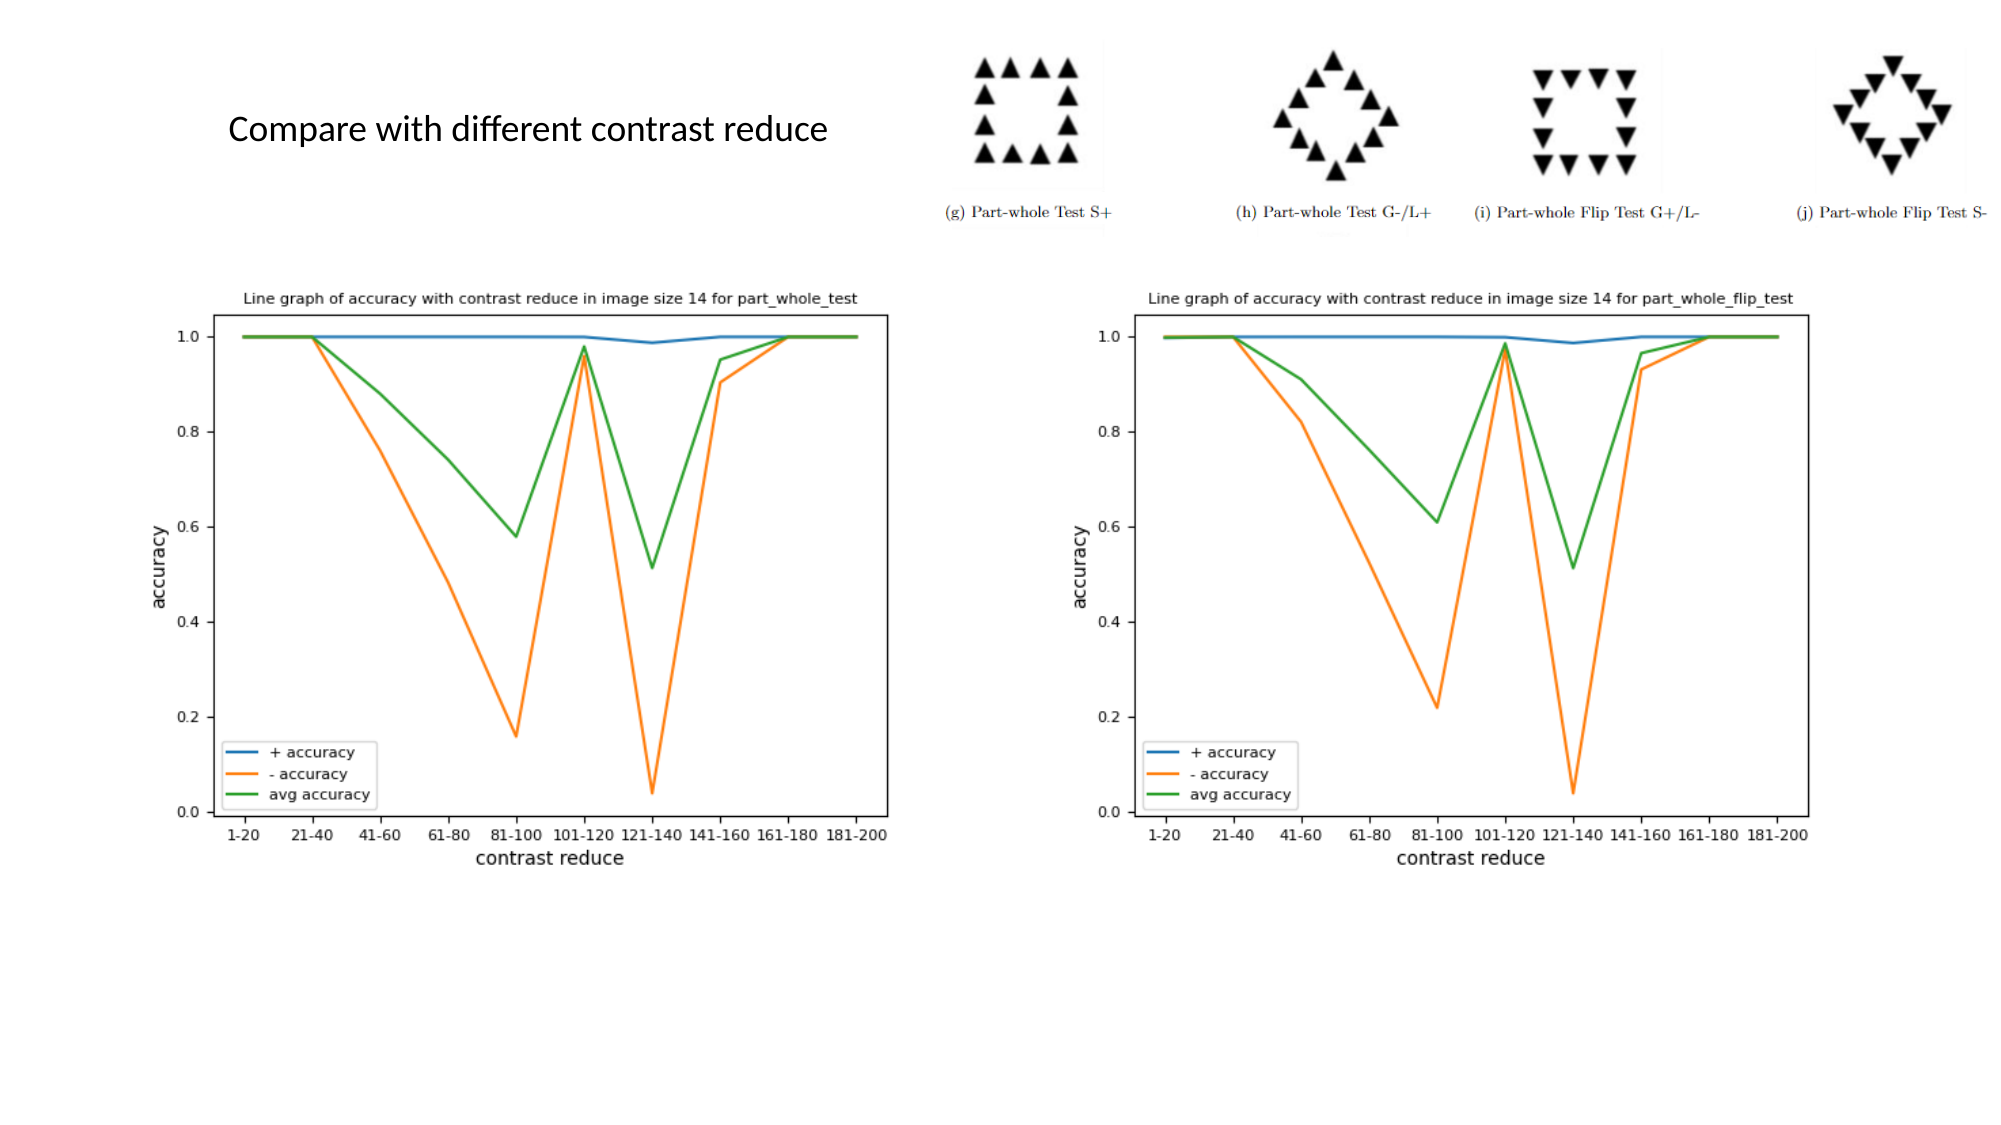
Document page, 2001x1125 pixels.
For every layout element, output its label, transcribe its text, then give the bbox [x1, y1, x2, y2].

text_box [918, 38, 2000, 237]
picture [1026, 237, 1895, 888]
picture [105, 236, 974, 888]
text_box Compare with different contrast reduce [213, 96, 844, 156]
